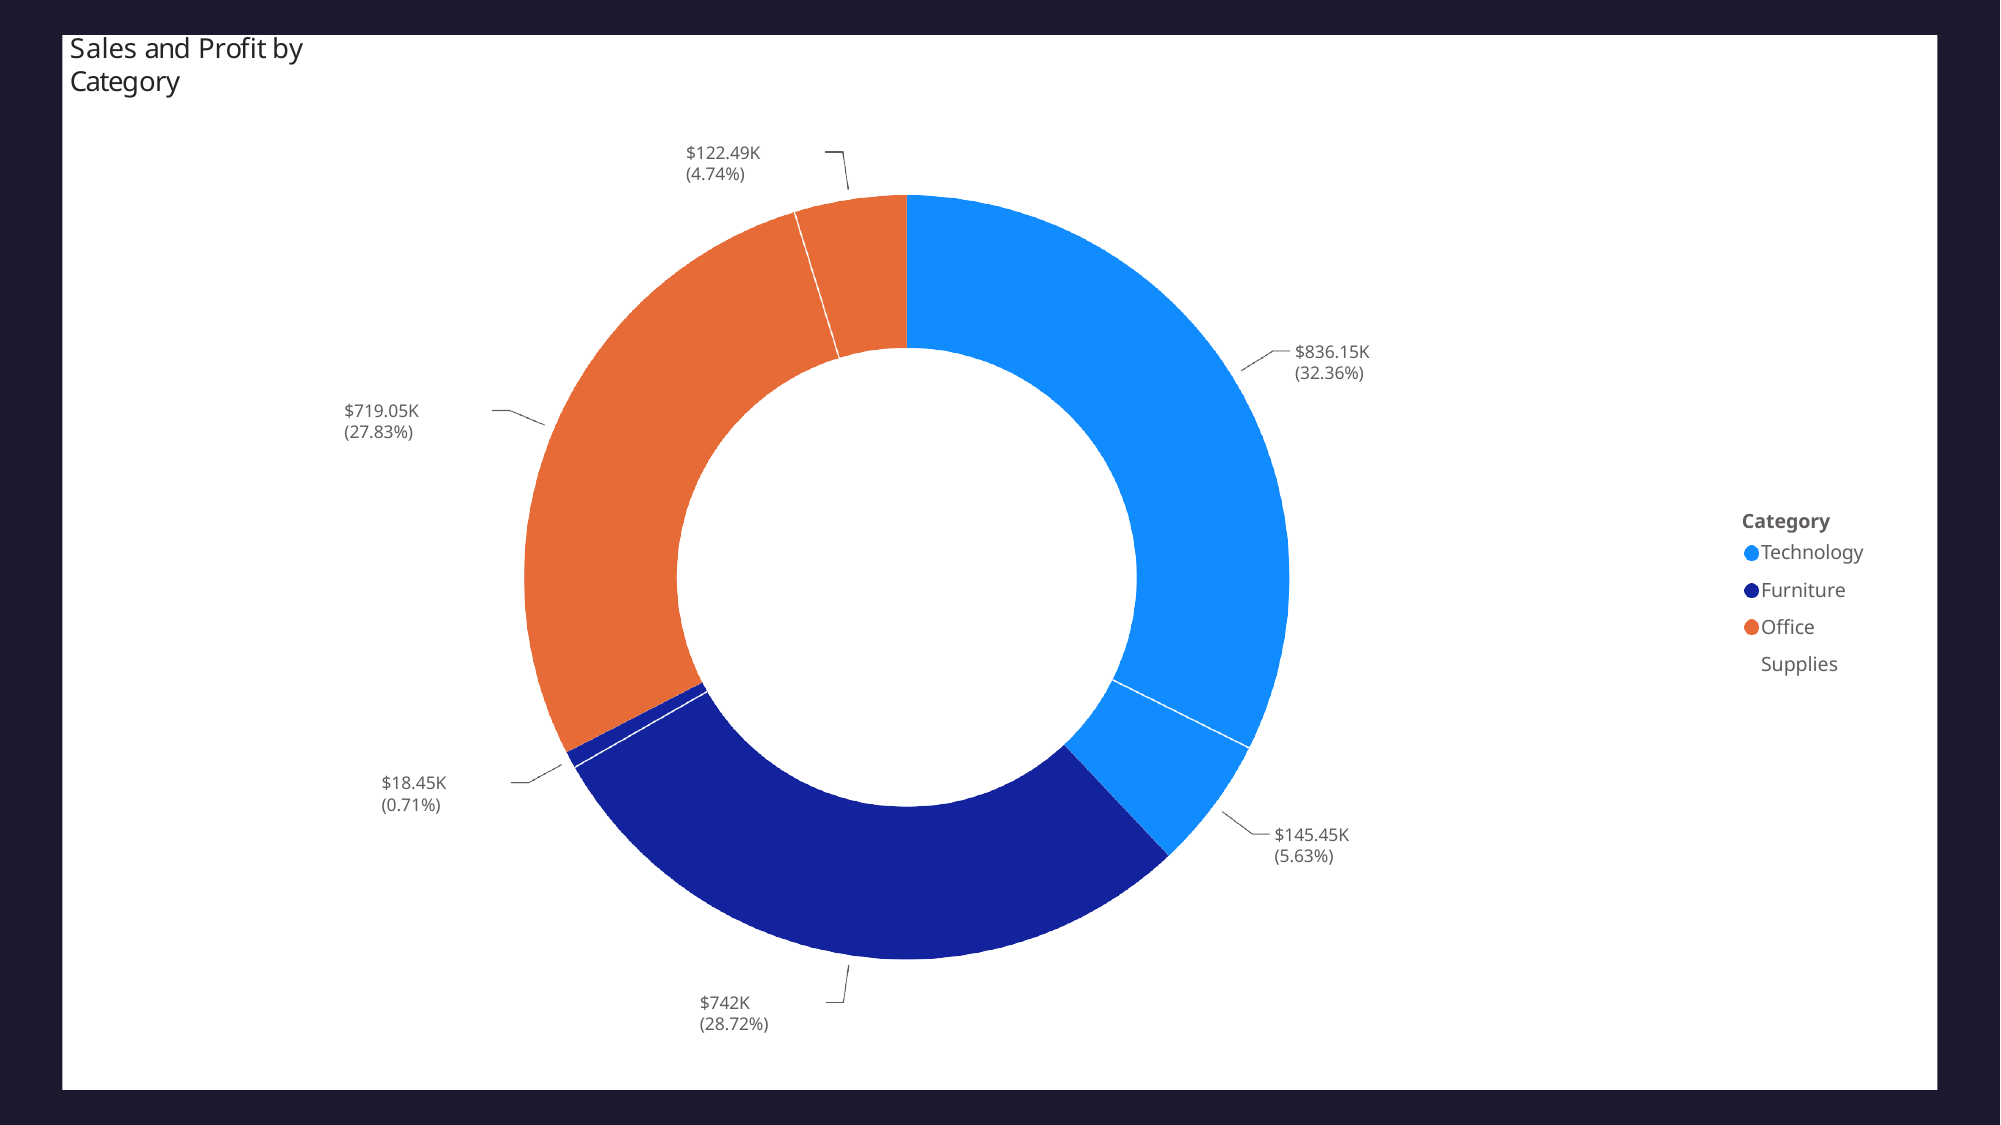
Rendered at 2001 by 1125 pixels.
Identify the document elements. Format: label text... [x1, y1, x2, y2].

picture [1744, 545, 1759, 561]
text_box $145.45K (5.63%) [1291, 821, 1410, 866]
picture [491, 151, 1291, 1004]
text_box $719.05K (27.83%) [342, 398, 489, 443]
text_box [62, 35, 1938, 1090]
text_box $122.49K (4.74%) [684, 139, 821, 151]
text_box $18.45K (0.71%) [379, 770, 491, 815]
picture [1744, 619, 1759, 635]
picture [1744, 583, 1759, 598]
text_box Category Technology Furniture Office Supplies [1739, 499, 1892, 675]
text_box $836.15K (32.36%) [1293, 338, 1440, 383]
text_box Sales and Profit by Category [67, 29, 383, 97]
text_box $742K (28.72%) [697, 1004, 822, 1035]
